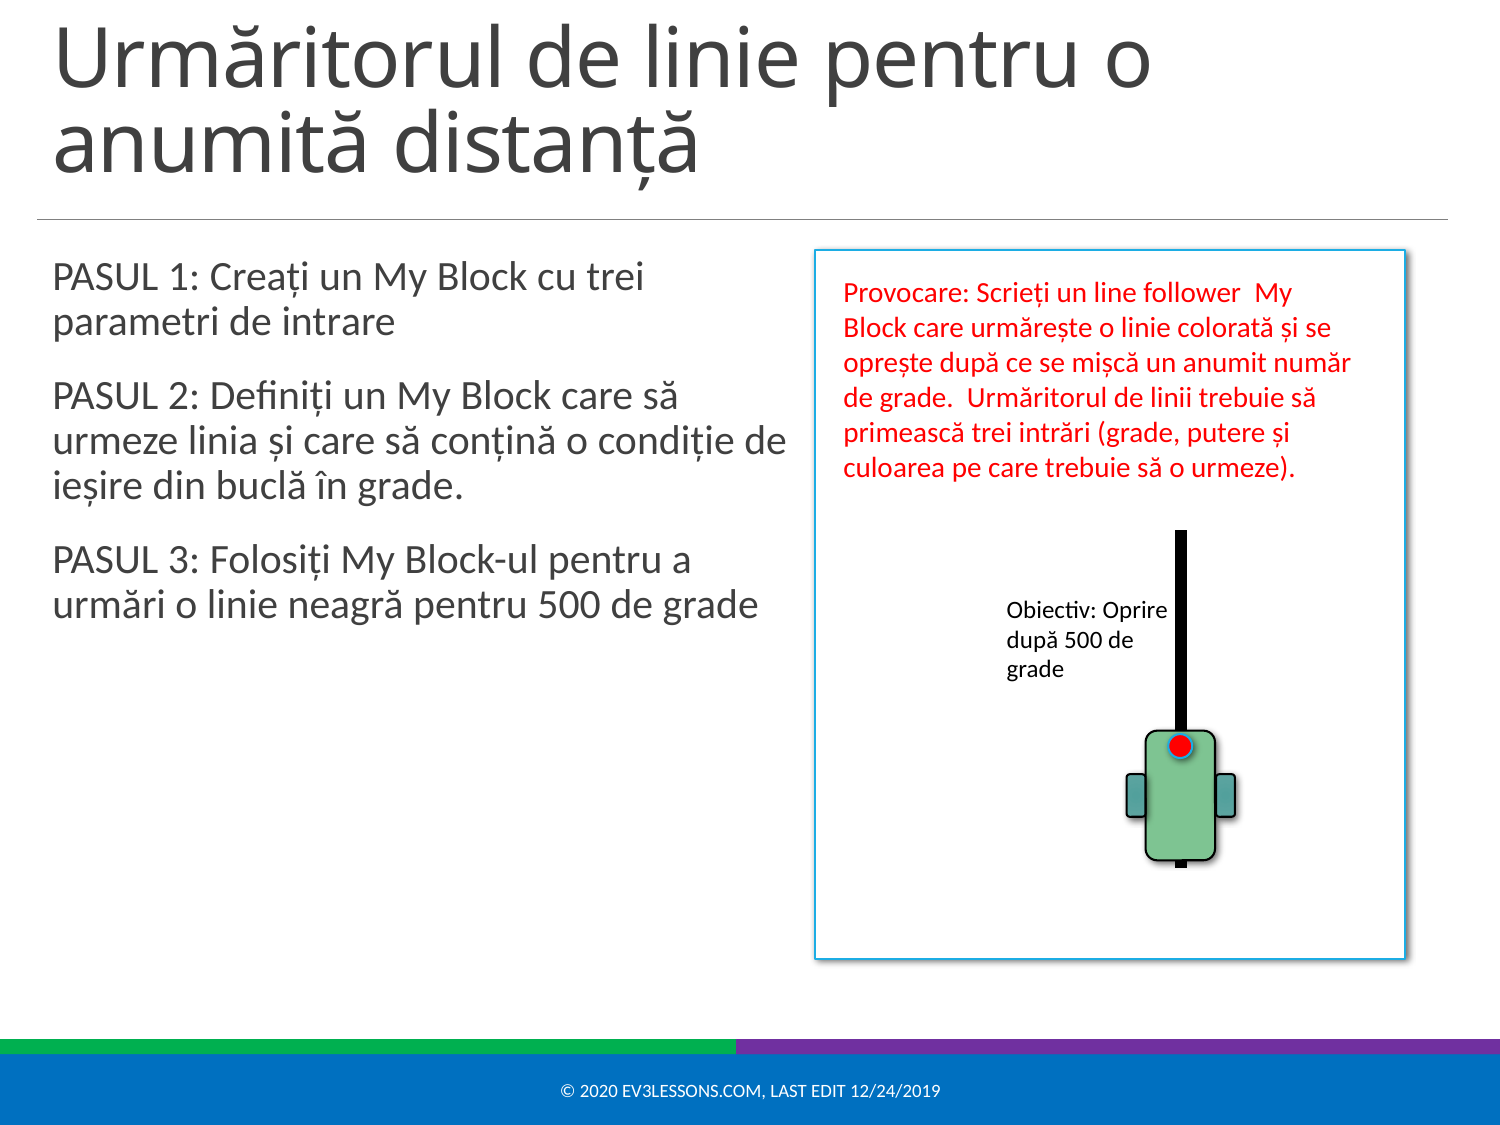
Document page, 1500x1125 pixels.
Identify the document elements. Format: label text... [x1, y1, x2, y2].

text_box [814, 249, 1406, 960]
text_box Provocare: Scrieți un line follower My Block care urmărește o linie colorată și se oprește după ce se mișcă un anumit număr de grade. Urmăritorul de linii trebuie să primească trei intrări (grade, putere și culoarea pe care trebuie să o urmeze). [828, 266, 1376, 491]
list PASUL 1: Creați un My Block cu trei parametri de intrare PASUL 2: Definiți un My Block care să urmeze linia și care să conțină o condiție de ieșire din buclă în grade. PASUL 3: Folosiți My Block-ul pentru a urmări o linie neagră pentru 500 de grade [37, 246, 792, 1011]
footer © 2020 EV3Lessons.com, Last edit 12/24/2019 [453, 1059, 1047, 1120]
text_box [1126, 730, 1236, 861]
text_box Obiectiv: Oprire după 500 de grade [991, 585, 1177, 691]
title Urmăritorul de linie pentru o anumită distanță [37, 31, 1448, 198]
